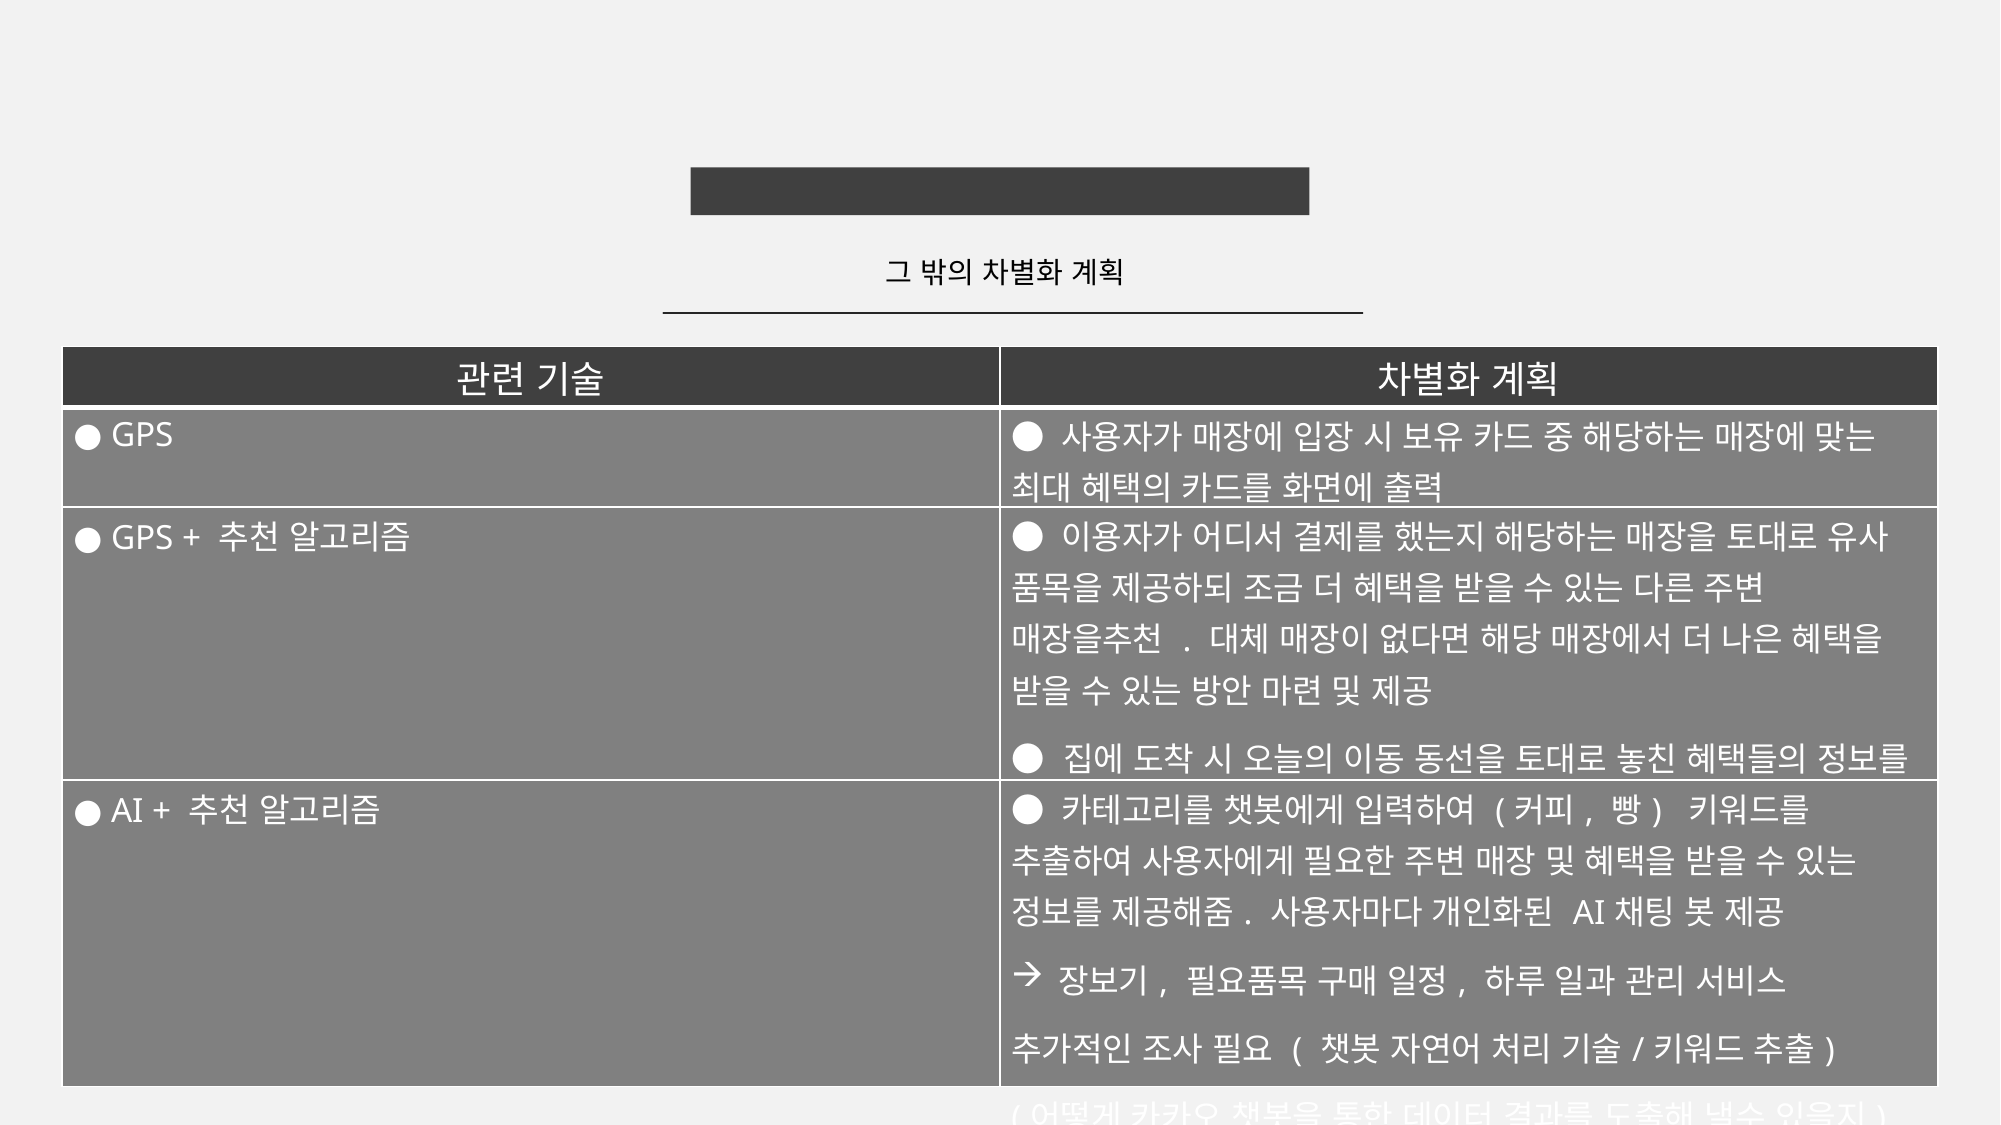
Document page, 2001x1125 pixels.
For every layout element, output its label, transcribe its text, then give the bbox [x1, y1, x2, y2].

table_cell ● 카테고리를 챗봇에게 입력하여 (커피, 빵) 키워드를 추출하여 사용자에게 필요한 주변 매장 및 혜택을 받을 수 있는 정보를 제공해줌. 사용자마다 개인화된 AI채팅 봇 제공 장보기, 필요품목 구매 일정, 하루 일과 관리 서비스 추가적인 조사 필요 ( 챗봇 자연어 처리 기술/키워드 추출) (어떻게 카카오 챗봇을 통한 데이터 결과를 도출해 낼수 있을지) [1001, 781, 1937, 1086]
table_cell ● AI + 추천 알고리즘 [63, 781, 999, 1086]
text_box 05.질의 응답 [879, 163, 1140, 219]
table_cell ● GPS + 추천 알고리즘 [63, 508, 999, 779]
text_box [690, 166, 879, 216]
table_header 차별화 계획 [1001, 347, 1937, 405]
text_box [1140, 166, 1310, 216]
table_cell ● GPS [63, 410, 999, 506]
text_box 그 밖의 차별화 계획 [870, 247, 1194, 298]
table_header 관련 기술 [63, 347, 999, 405]
table_cell ● 사용자가 매장에 입장 시 보유 카드 중 해당하는 매장에 맞는 최대 혜택의 카드를 화면에 출력 [1001, 410, 1937, 506]
table_cell ● 이용자가 어디서 결제를 했는지 해당하는 매장을 토대로 유사 품목을 제공하되 조금 더 혜택을 받을 수 있는 다른 주변 매장을추천 . 대체 매장이 없다면 해당 매장에서 더 나은 혜택을 받을 수 있는 방안 마련 및 제공 ● 집에 도착 시 오늘의 이동 동선을 토대로 놓친 혜택들의 정보를 제공 [1001, 508, 1937, 779]
